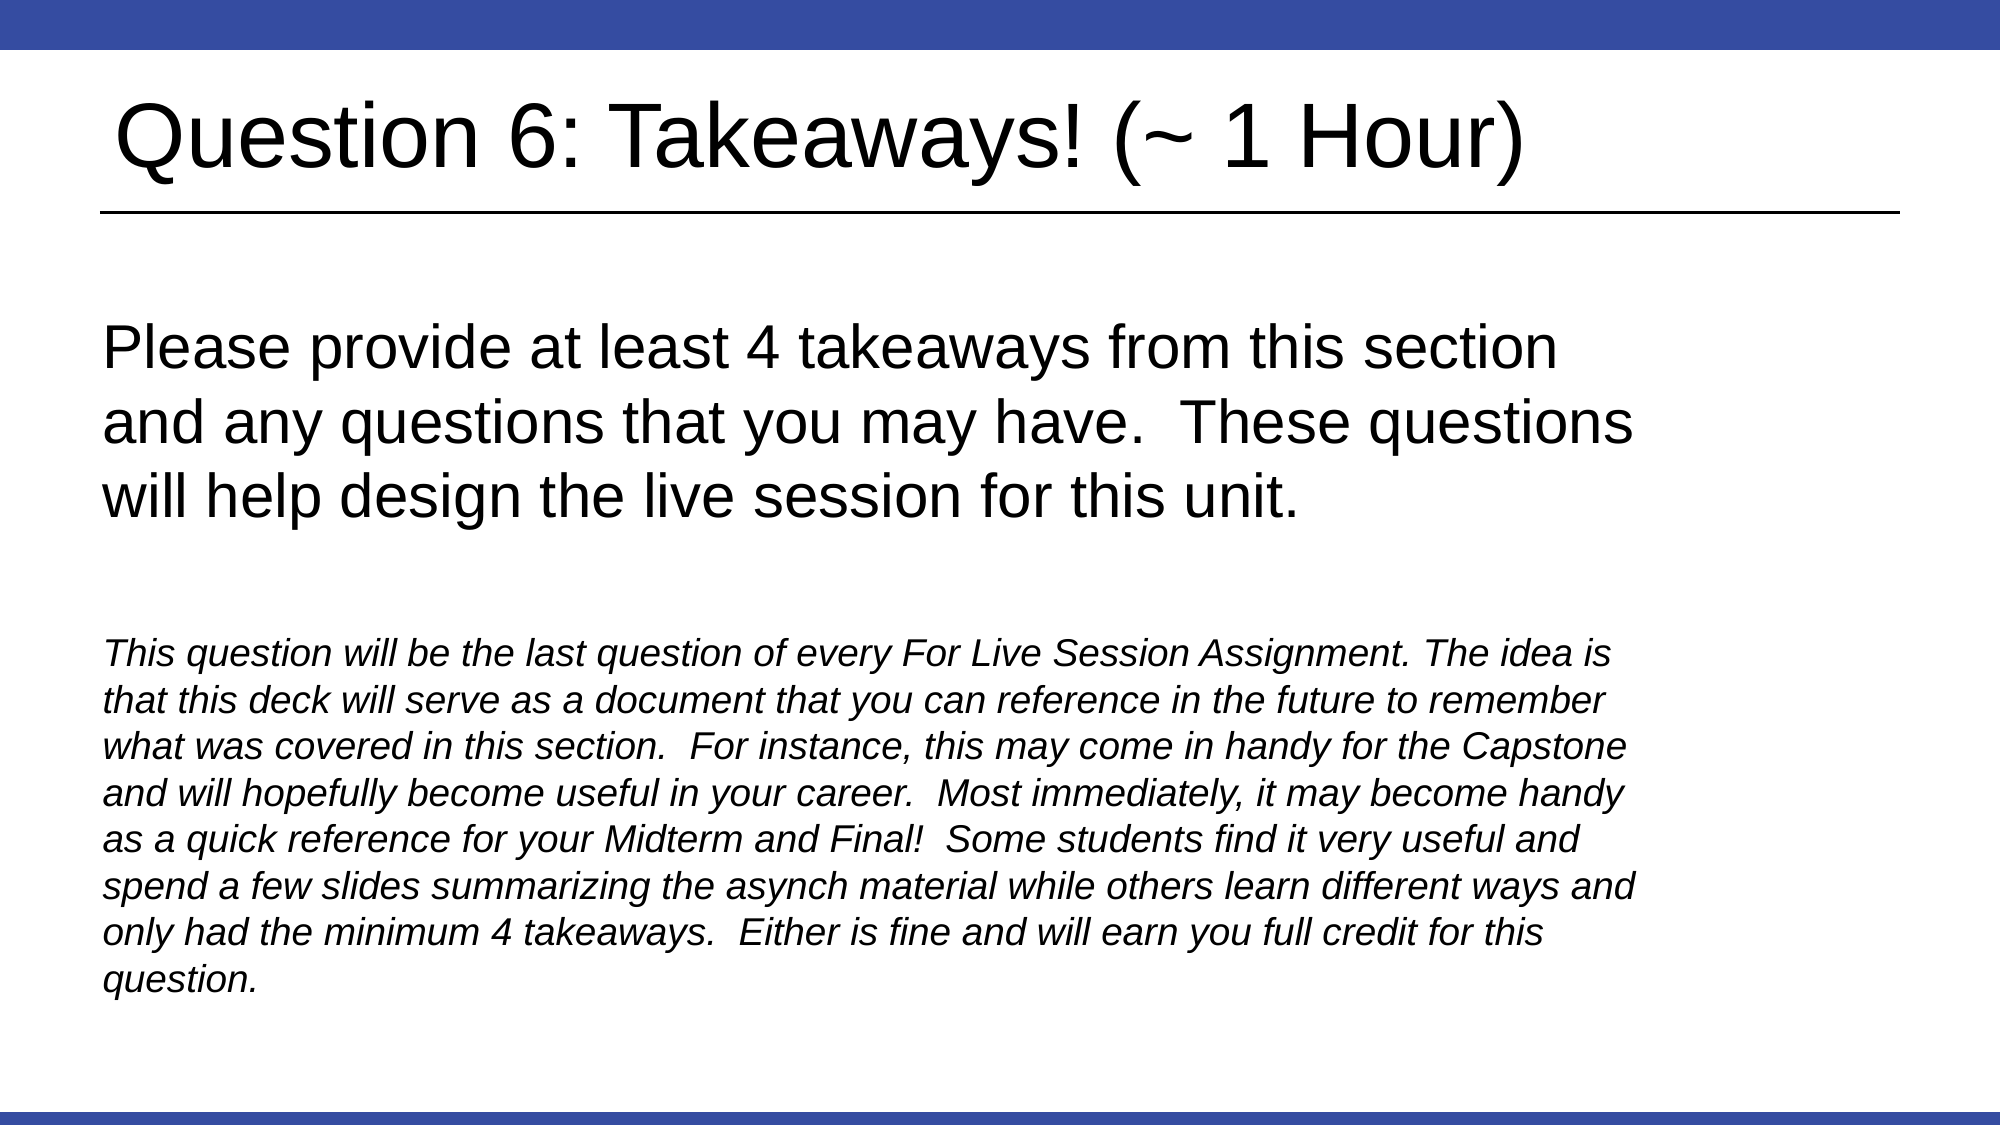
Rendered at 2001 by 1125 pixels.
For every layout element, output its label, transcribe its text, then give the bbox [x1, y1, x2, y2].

title Question 6: Takeaways! (~ 1 Hour) [99, 37, 1900, 225]
list Please provide at least 4 takeaways from this section and any questions that you may have. These questions will help design the live session for this unit. This question will be the last question of every For Live Session Assignment. The idea is that this deck will serve as a document that you can reference in the future to remember what was covered in this section. For instance, this may come in handy for the Capstone and will hopefully become useful in your career. Most immediately, it may become handy as a quick reference for your Midterm and Final! Some students find it very useful and spend a few slides summarizing the asynch material while others learn different ways and only had the minimum 4 takeaways. Either is fine and will earn you full credit for this question. [87, 299, 1672, 1014]
